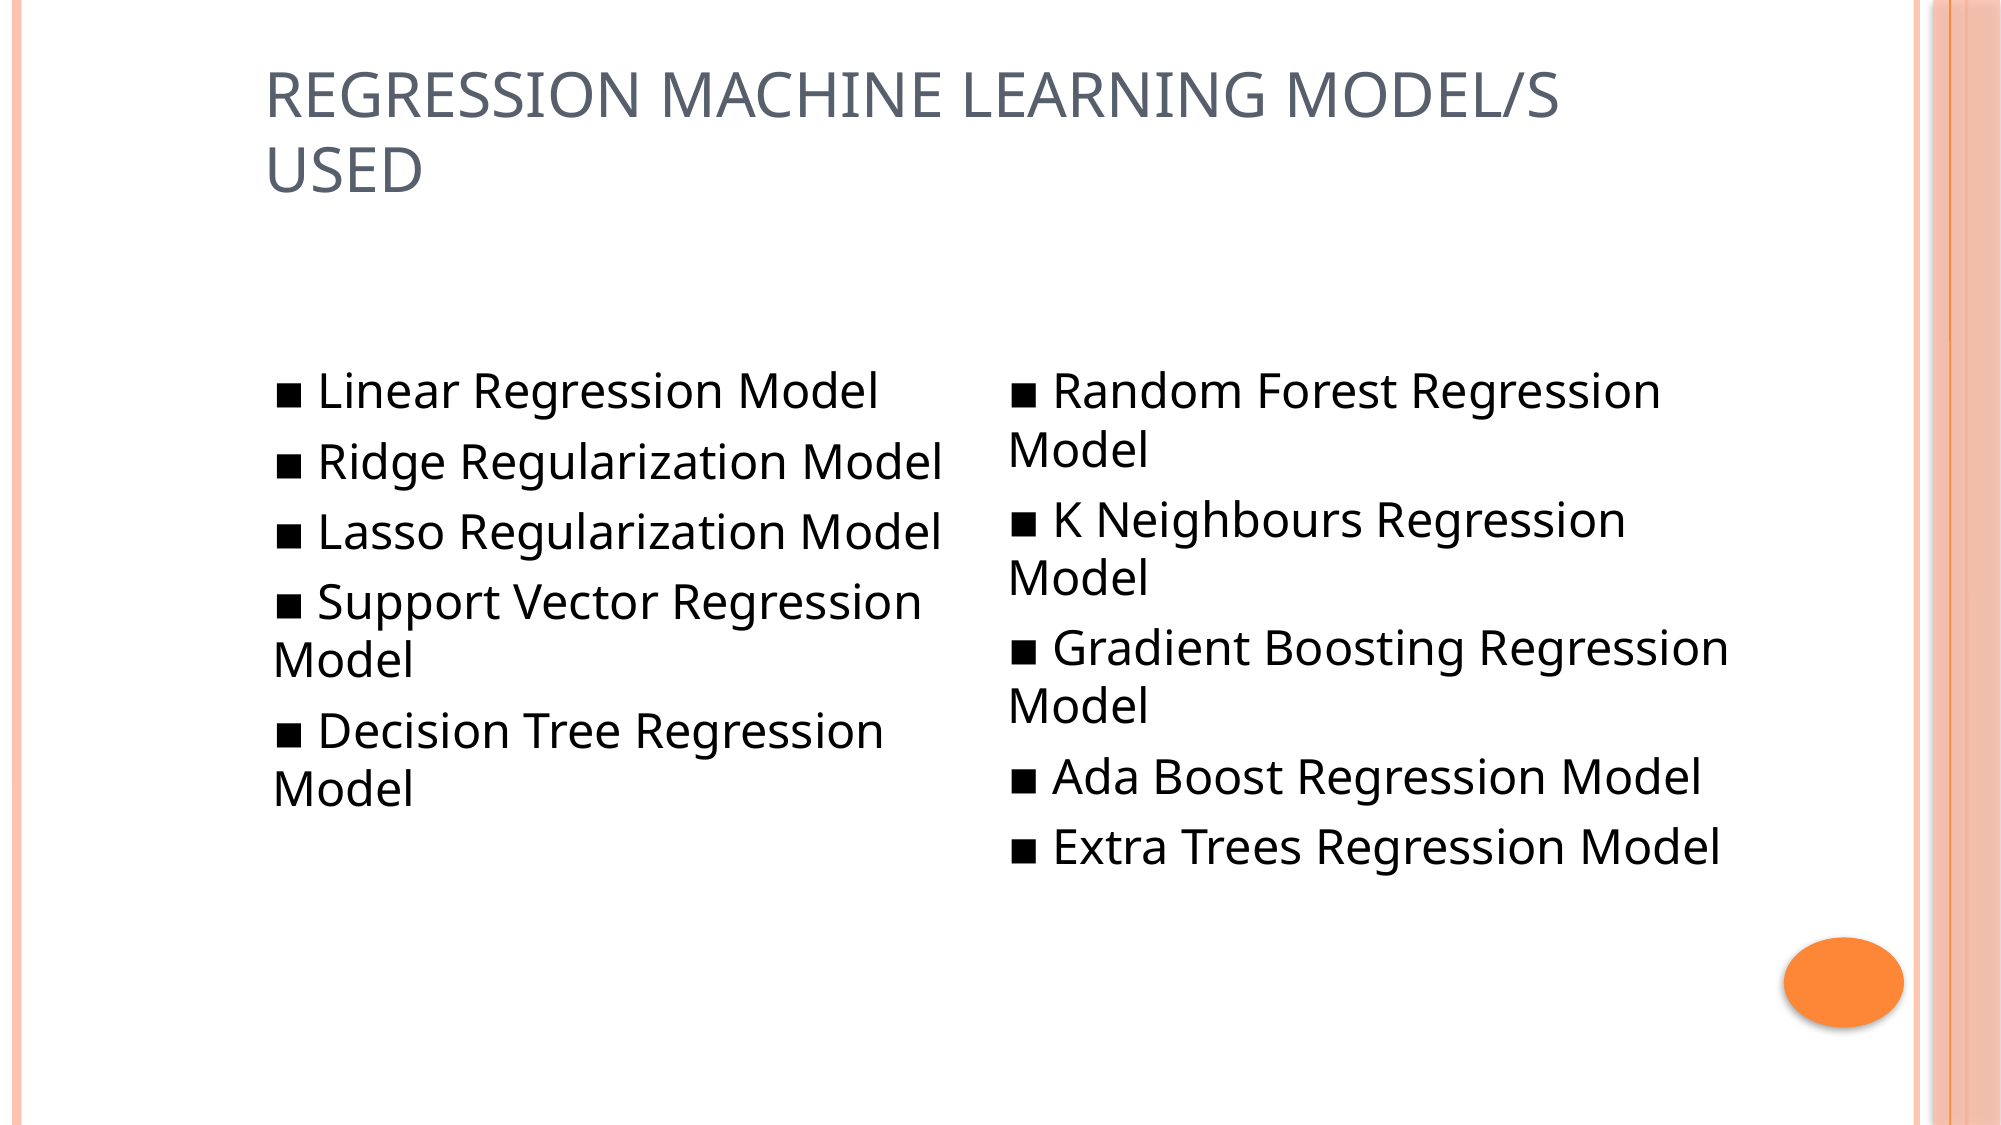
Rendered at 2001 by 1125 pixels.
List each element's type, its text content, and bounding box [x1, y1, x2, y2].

list ▪ Linear Regression Model ▪ Ridge Regularization Model ▪ Lasso Regularization Model ▪ Support Vector Regression Model ▪ Decision Tree Regression Model ▪ Random Forest Regression Model ▪ K Neighbours Regression Model ▪ Gradient Boosting Regression Model ▪ Ada Boost Regression Model ▪ Extra Trees Regression Model [250, 352, 1750, 934]
title REGRESSION MACHINE LEARNING MODEL/S USED [249, 10, 1749, 213]
